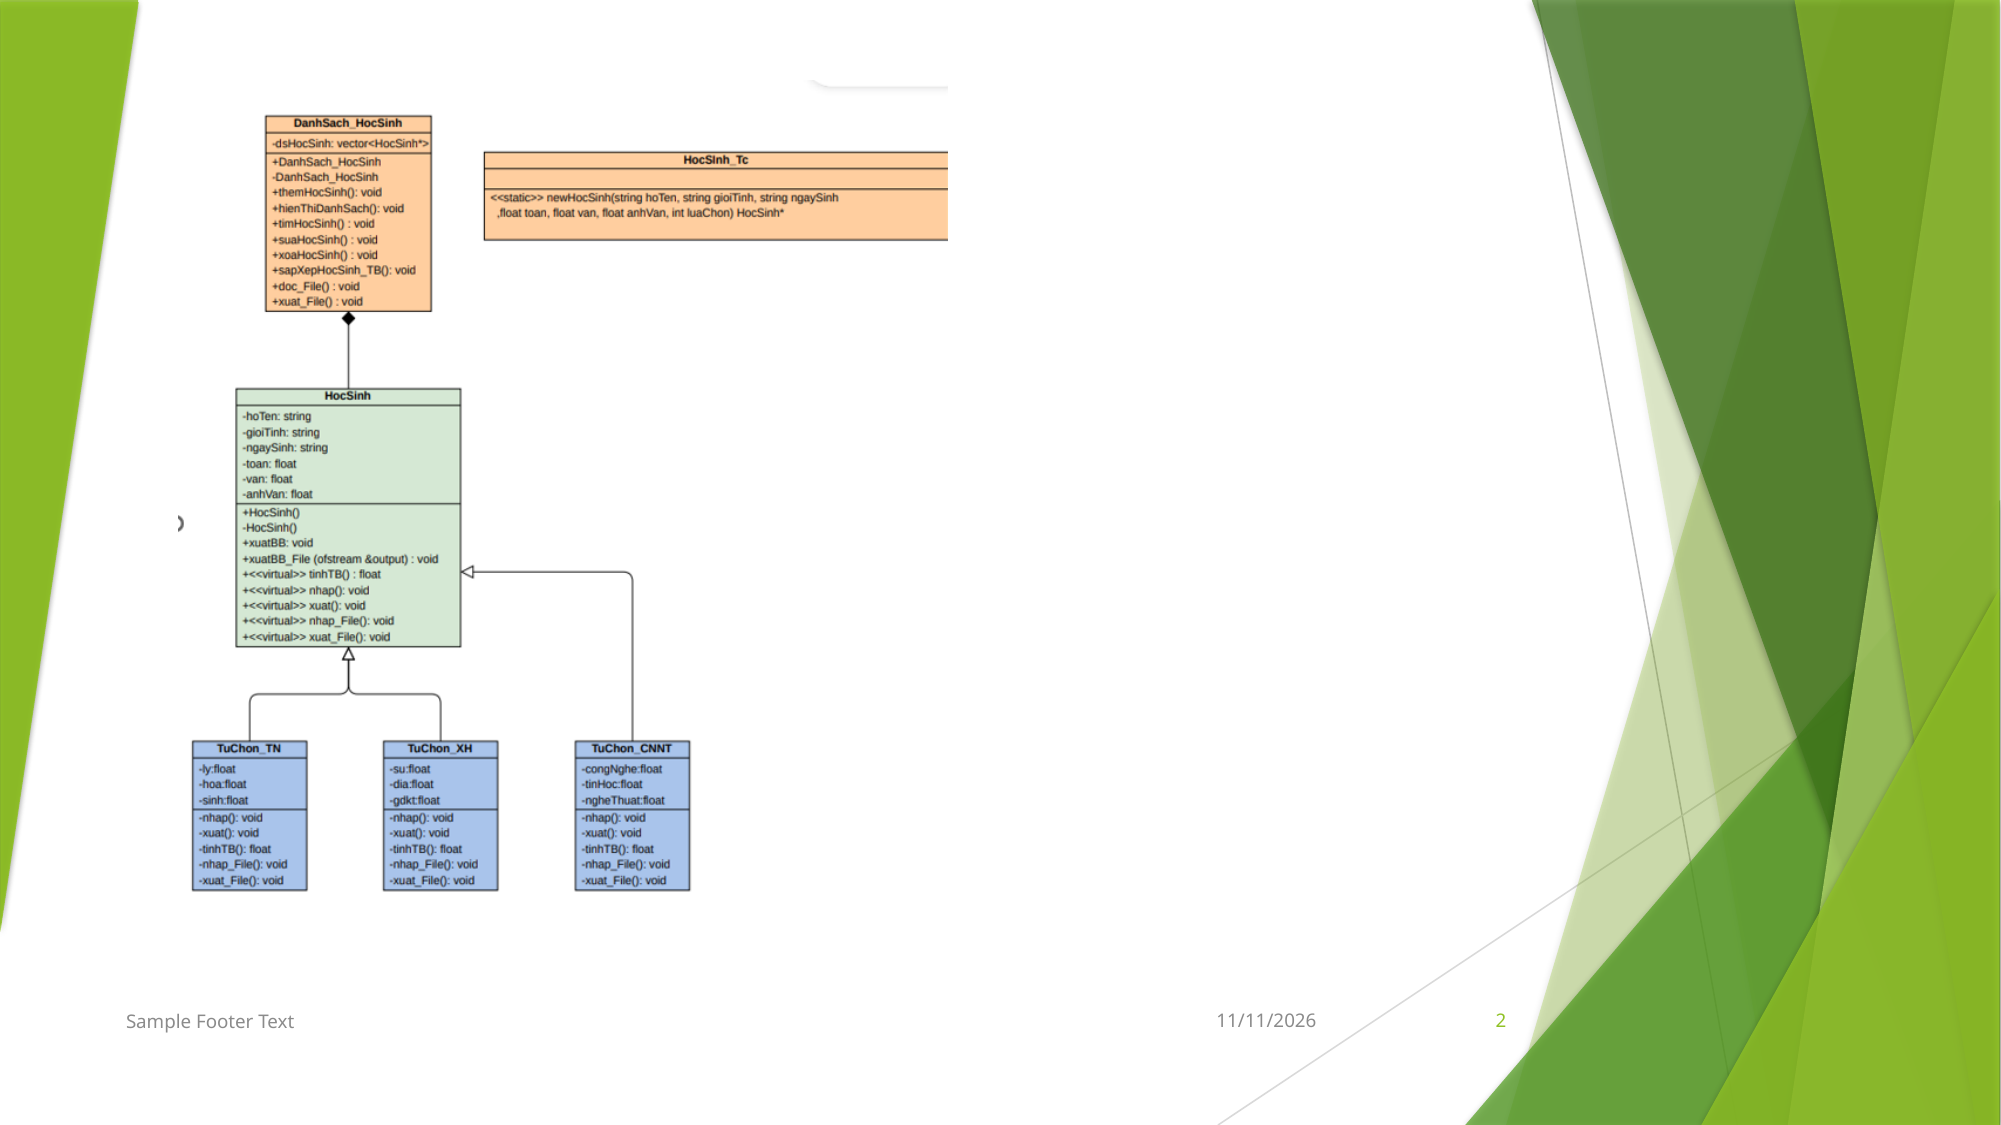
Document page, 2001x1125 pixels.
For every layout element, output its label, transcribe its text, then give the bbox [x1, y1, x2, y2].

slide_number 2 [1409, 991, 1522, 1051]
picture [177, 80, 949, 919]
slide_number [1181, 991, 1332, 1051]
text_box [0, 1, 140, 933]
footer Sample Footer Text [111, 991, 1145, 1051]
